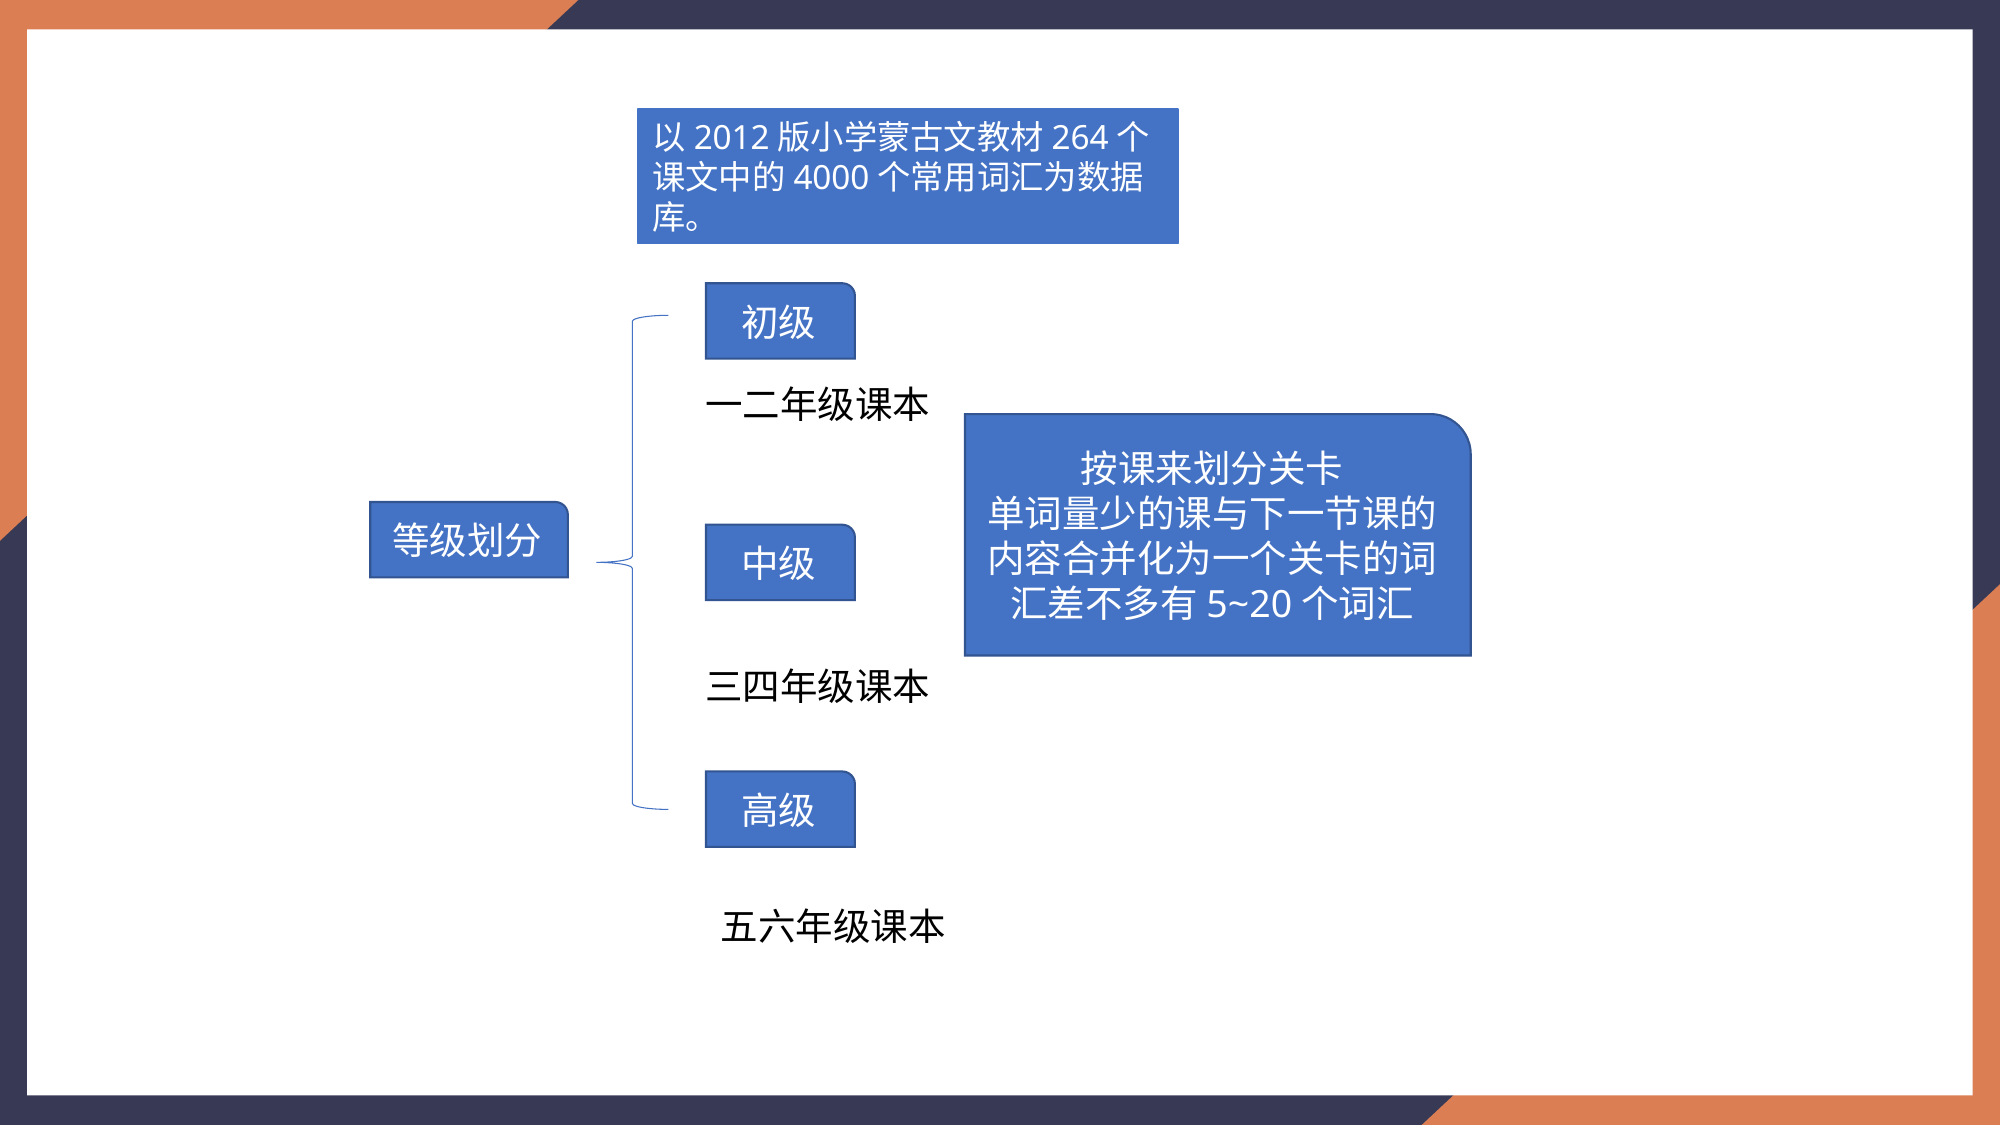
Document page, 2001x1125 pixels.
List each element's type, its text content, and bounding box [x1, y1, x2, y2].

text_box 初级 [704, 282, 856, 360]
text_box 高级 [704, 770, 856, 848]
text_box [596, 314, 669, 810]
text_box 五六年级课本 [706, 895, 1010, 956]
text_box 中级 [704, 523, 856, 602]
text_box 三四年级课本 [690, 655, 978, 716]
text_box 按课来划分关卡 单词量少的课与下一节课的内容合并化为一个关卡的词汇差不多有5~20个词汇 [963, 413, 1472, 657]
text_box 一二年级课本 [690, 373, 966, 434]
text_box 等级划分 [369, 500, 569, 579]
text_box 以2012版小学蒙古文教材264个课文中的4000个常用词汇为数据库。 [637, 108, 1179, 244]
